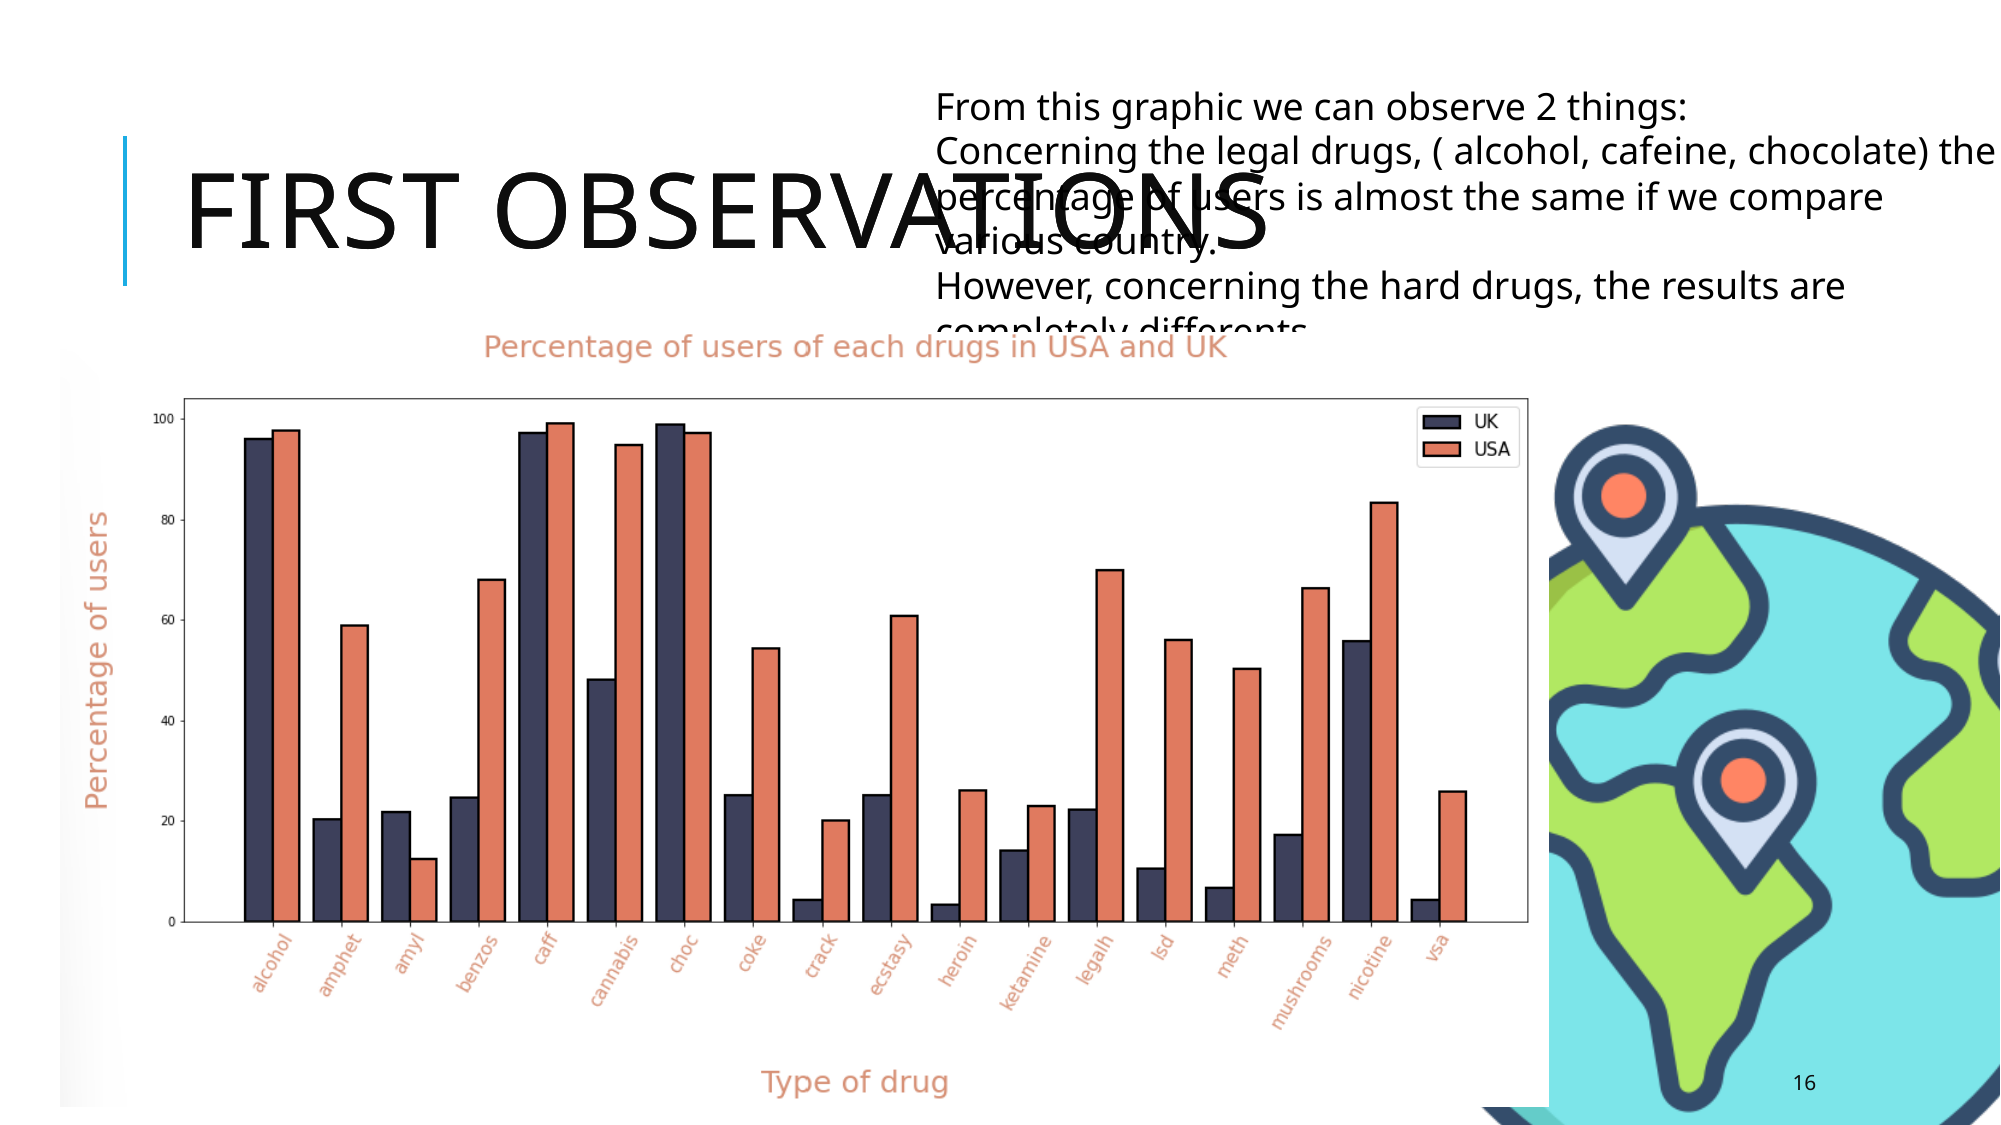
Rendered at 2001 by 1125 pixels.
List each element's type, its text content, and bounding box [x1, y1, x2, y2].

text_box First OBSERVATIONs [167, 95, 920, 327]
picture [60, 332, 2000, 1125]
text_box From this graphic we can observe 2 things: Concerning the legal drugs, ( alcohol, cafeine, chocolate) the percentage of users is almost the same if we compare various country. However, concerning the hard drugs, the results are completely differents. [920, 75, 2000, 404]
